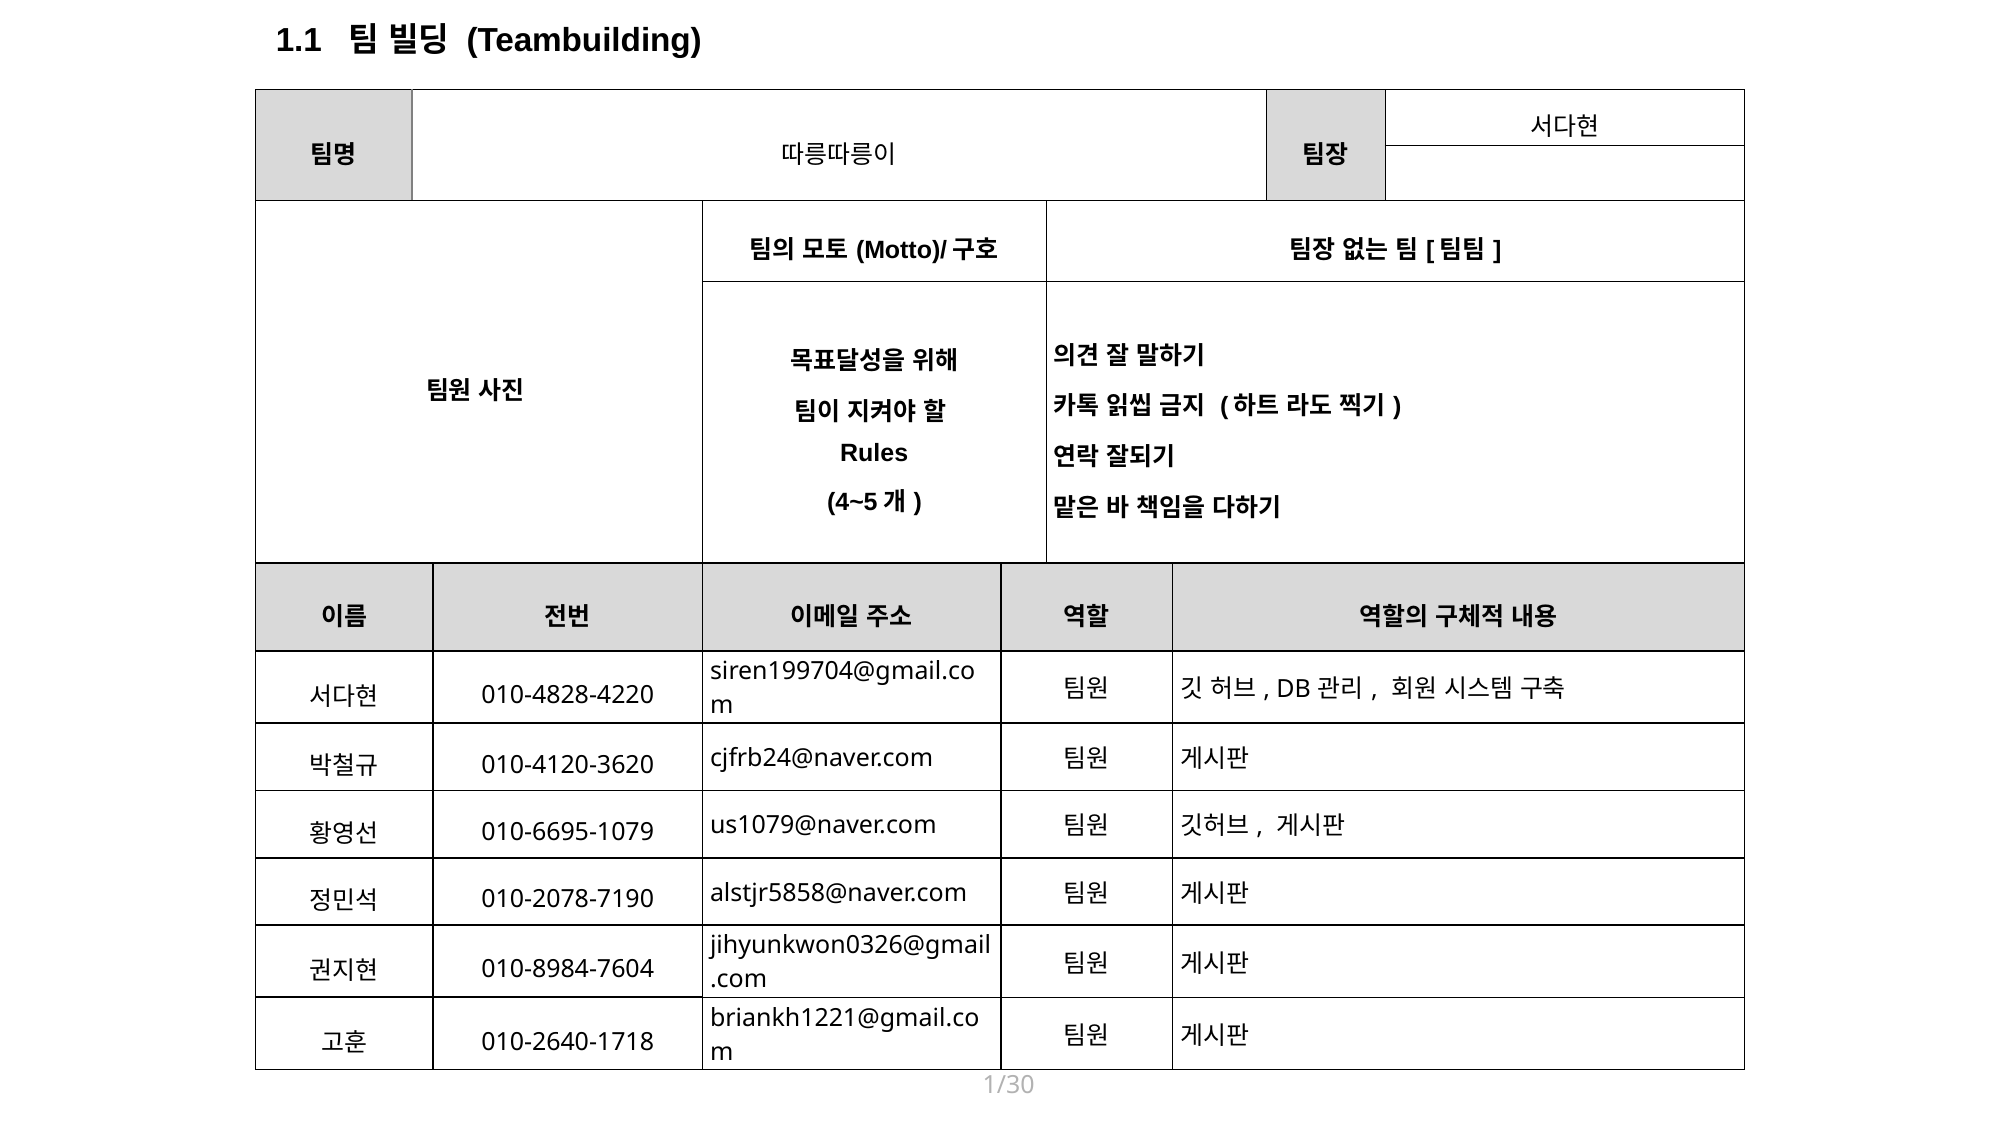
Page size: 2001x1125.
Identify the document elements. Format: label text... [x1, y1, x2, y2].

table_header 팀장 [1267, 90, 1385, 200]
table_cell 황영선 [256, 791, 432, 857]
table_cell 게시판 [1173, 998, 1744, 1069]
table_cell 010-2640-1718 [434, 998, 702, 1069]
table_cell 팀원 사진 [256, 201, 702, 562]
table_cell jihyunkwon0326@gmail.com [703, 926, 1000, 997]
table_cell 팀장 없는 팀[팀팀] [1047, 201, 1744, 281]
slide_number 1/30 [599, 1055, 1050, 1115]
table_cell 이메일 주소 [703, 564, 1000, 650]
table_cell 박철규 [256, 724, 432, 790]
table_cell 팀원 [1002, 652, 1172, 722]
table_cell alstjr5858@naver.com [703, 859, 1000, 924]
table_cell 정민석 [256, 859, 432, 924]
table_cell 팀원 [1002, 926, 1172, 997]
table_cell cjfrb24@naver.com [703, 724, 1000, 790]
table_cell 역할 [1002, 564, 1172, 650]
text_box 1.1 팀 빌딩 (Teambuilding) [261, 10, 717, 66]
table_cell 010-6695-1079 [434, 791, 702, 857]
table_cell 목표달성을 위해 팀이 지켜야 할 Rules (4~5개) [703, 282, 1046, 562]
table_cell 010-4120-3620 [434, 724, 702, 790]
table_cell 깃 허브, DB관리, 회원 시스템 구축 [1173, 652, 1744, 722]
table_cell 팀원 [1002, 859, 1172, 924]
table_cell 게시판 [1173, 926, 1744, 997]
table_cell 010-4828-4220 [434, 652, 702, 722]
table_cell 팀의 모토(Motto)/구호 [703, 201, 1046, 281]
table_header 서다현 [1386, 90, 1744, 145]
table_cell [1386, 146, 1744, 200]
table_cell 게시판 [1173, 724, 1744, 790]
table_header 따릉따릉이 [413, 90, 1266, 200]
table_cell 팀원 [1002, 791, 1172, 857]
table_cell 팀원 [1002, 724, 1172, 790]
table_header 팀명 [256, 90, 411, 200]
table_cell 010-2078-7190 [434, 859, 702, 924]
table_cell 팀원 [1002, 998, 1172, 1069]
table_cell 서다현 [256, 652, 432, 722]
table_cell us1079@naver.com [703, 791, 1000, 857]
table_cell 이름 [256, 564, 432, 650]
table_cell 권지현 [256, 926, 432, 996]
table_cell 고훈 [256, 998, 432, 1069]
table_cell 역할의 구체적 내용 [1173, 564, 1744, 650]
table_cell 전번 [434, 564, 702, 650]
table_cell briankh1221@gmail.com [703, 998, 1000, 1055]
table_cell 게시판 [1173, 859, 1744, 924]
table_cell 010-8984-7604 [434, 926, 702, 996]
table_cell 깃허브, 게시판 [1173, 791, 1744, 857]
table_cell 의견 잘 말하기 카톡 읽씹 금지 (하트 라도 찍기) 연락 잘되기 맡은 바 책임을 다하기 [1047, 282, 1744, 562]
table_cell siren199704@gmail.com [703, 652, 1000, 722]
